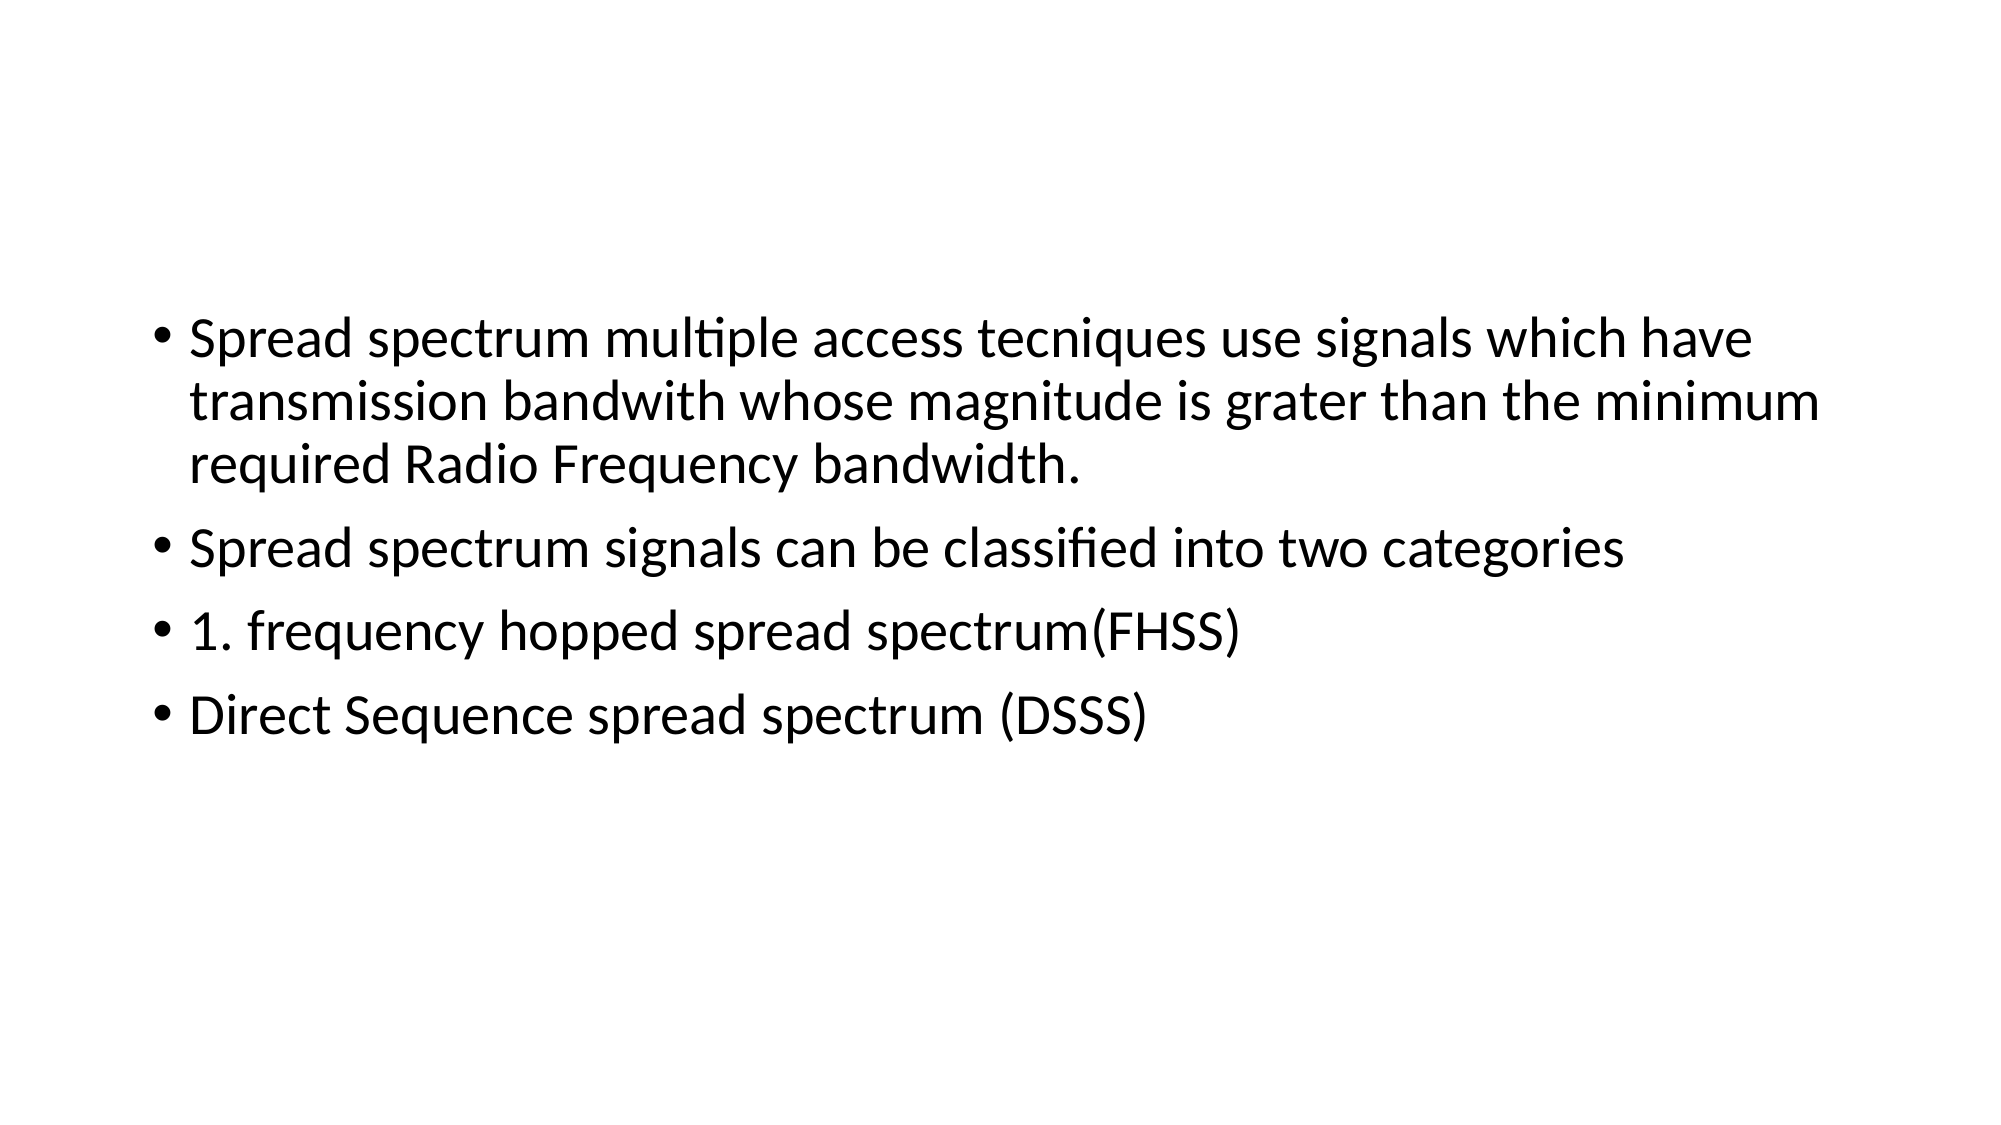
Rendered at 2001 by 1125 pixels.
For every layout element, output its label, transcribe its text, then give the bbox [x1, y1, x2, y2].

list Spread spectrum multiple access tecniques use signals which have transmission bandwith whose magnitude is grater than the minimum required Radio Frequency bandwidth. Spread spectrum signals can be classified into two categories 1. frequency hopped spread spectrum(FHSS) Direct Sequence spread spectrum (DSSS) [137, 299, 1863, 1014]
